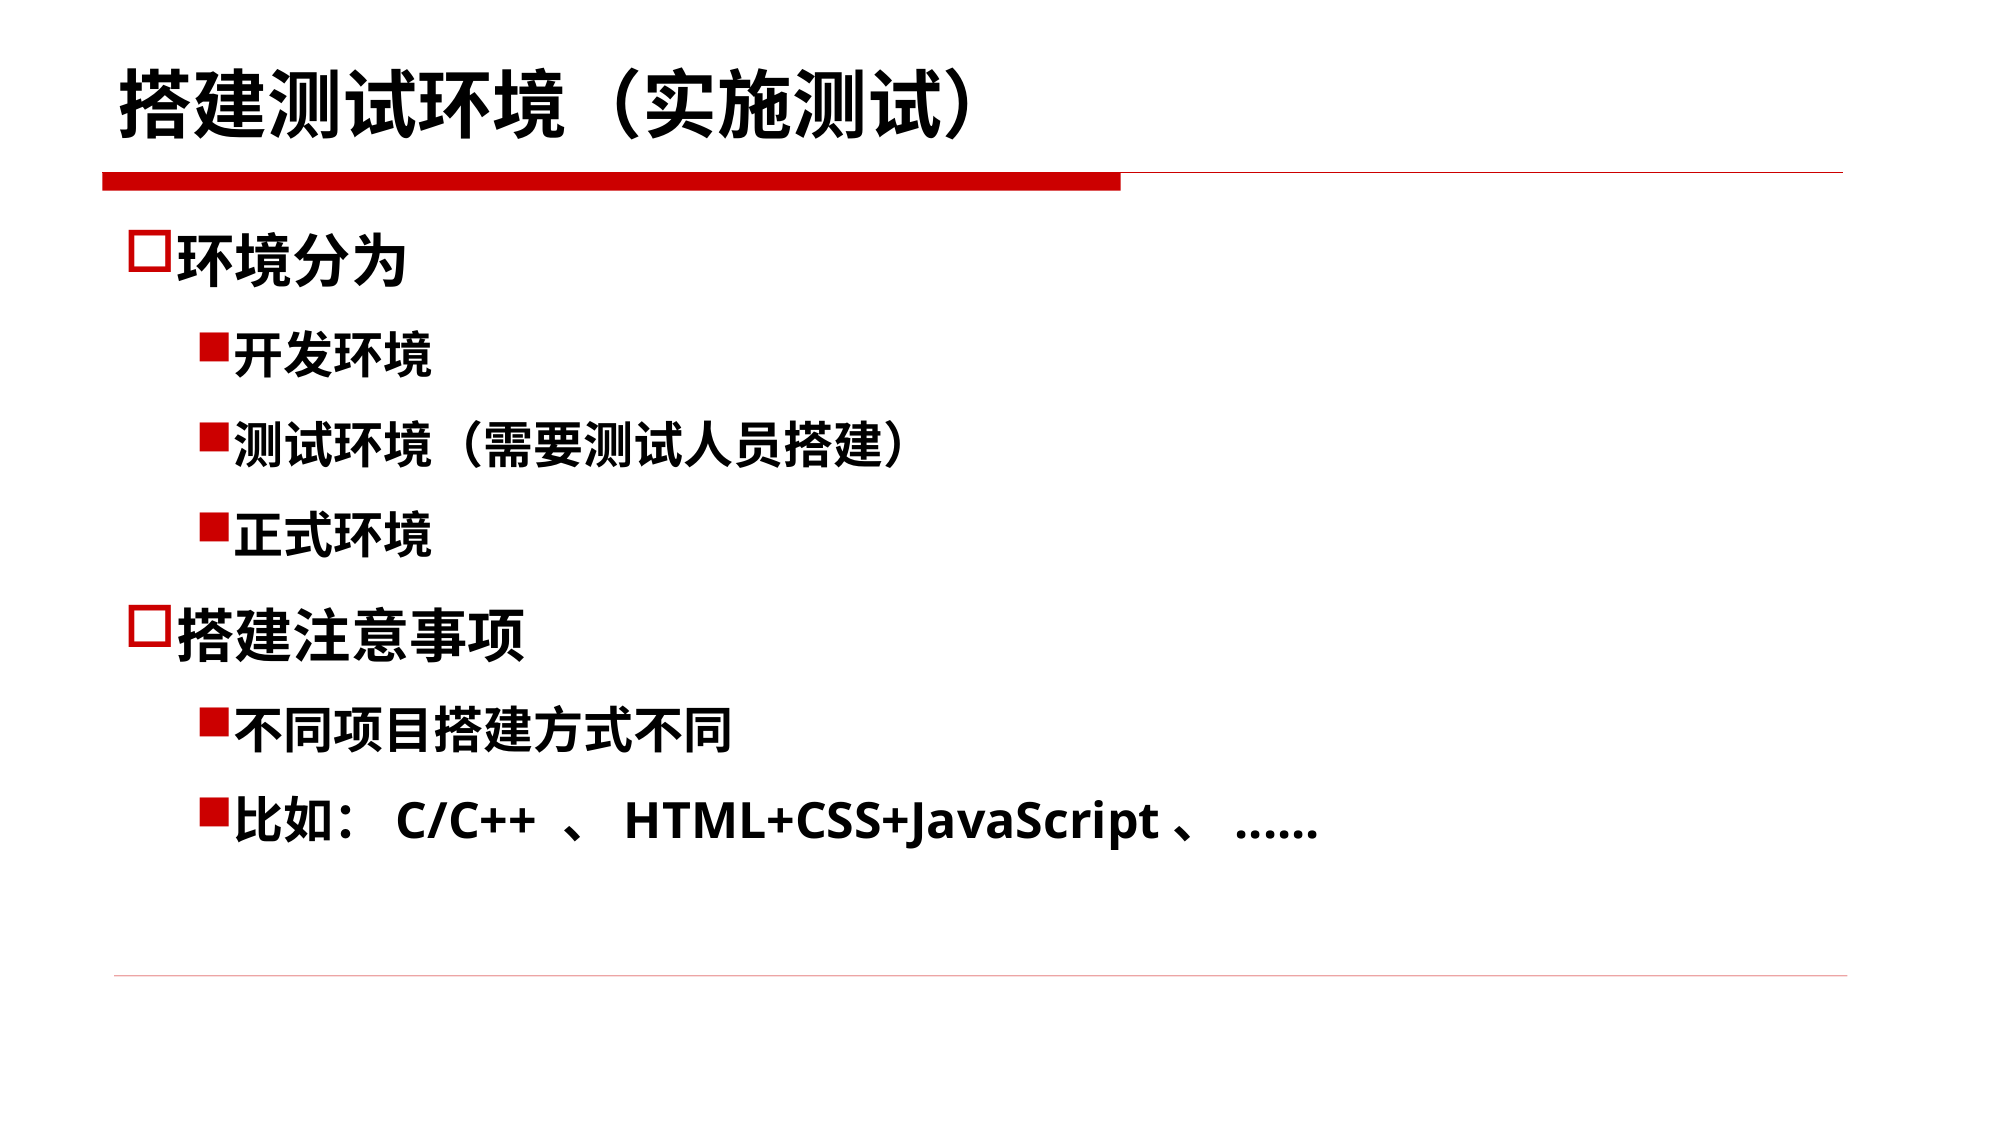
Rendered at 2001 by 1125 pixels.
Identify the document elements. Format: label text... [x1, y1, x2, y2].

title 搭建测试环境（实施测试） [102, 19, 1853, 155]
list 环境分为 开发环境 测试环境（需要测试人员搭建） 正式环境 搭建注意事项 不同项目搭建方式不同 比如：C/C++ 、HTML+CSS+JavaScript、...... [31, 181, 1818, 976]
